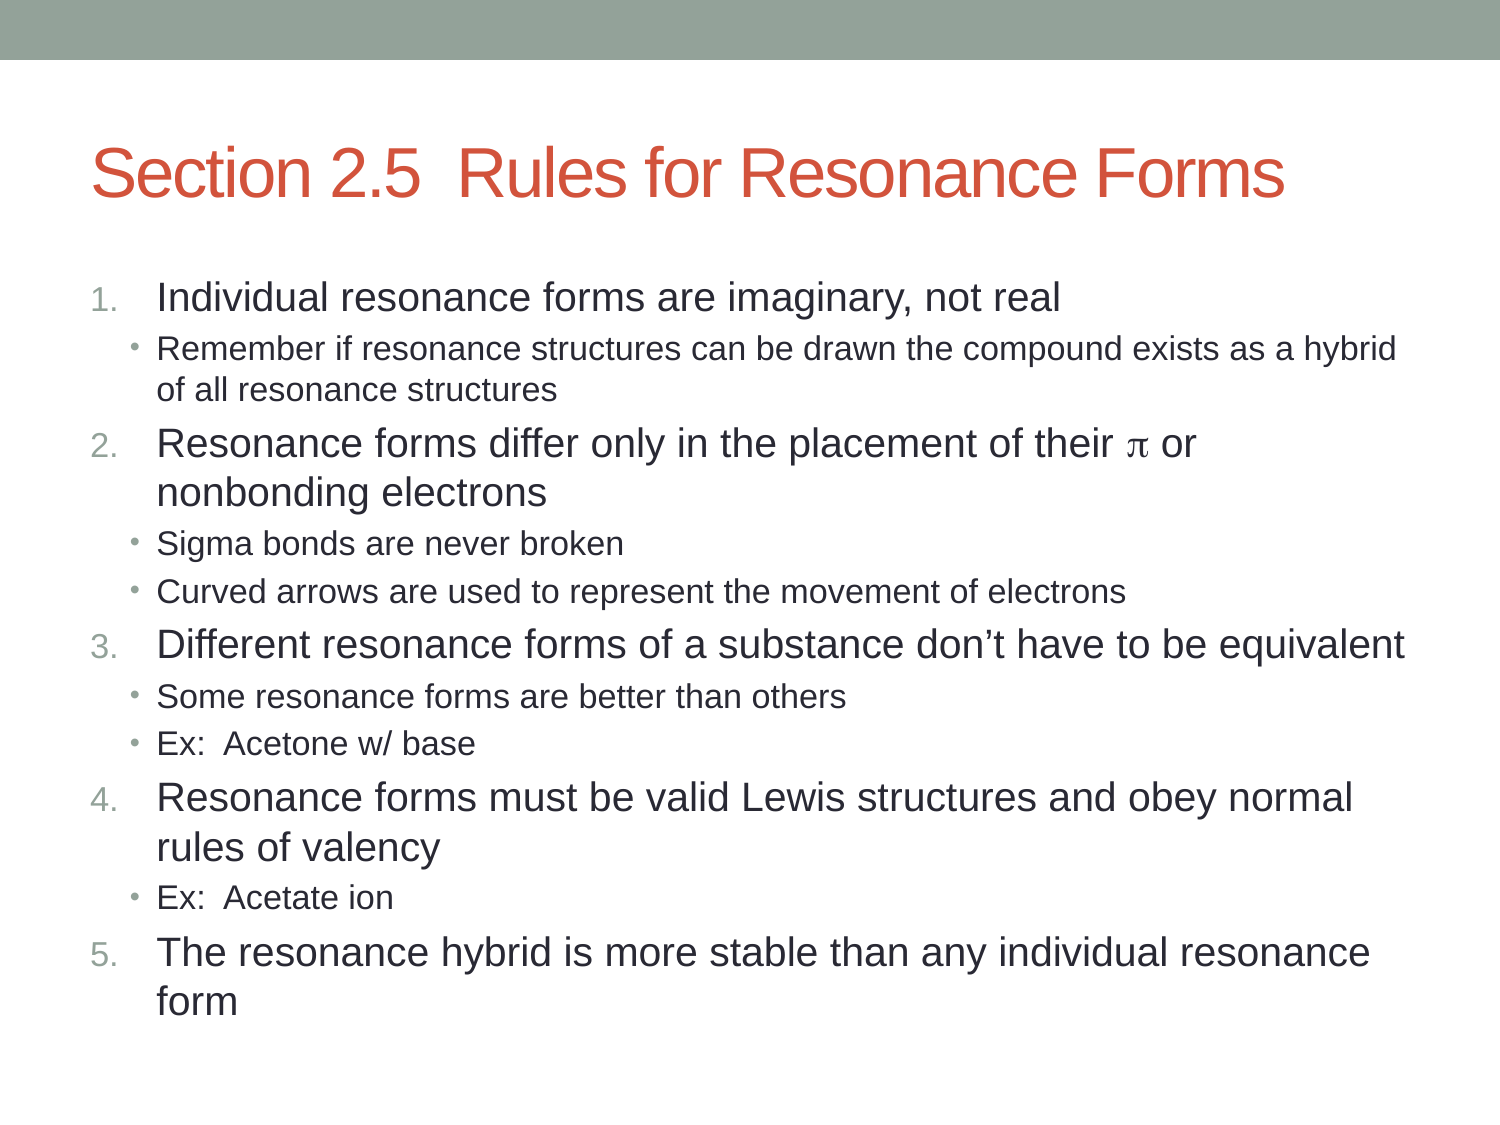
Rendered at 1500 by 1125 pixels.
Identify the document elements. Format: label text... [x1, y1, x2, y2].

title Section 2.5 Rules for Resonance Forms [75, 87, 1425, 250]
list Individual resonance forms are imaginary, not real Remember if resonance structures can be drawn the compound exists as a hybrid of all resonance structures Resonance forms differ only in the placement of their  or nonbonding electrons Sigma bonds are never broken Curved arrows are used to represent the movement of electrons Different resonance forms of a substance don’t have to be equivalent Some resonance forms are better than others Ex: Acetone w/ base Resonance forms must be valid Lewis structures and obey normal rules of valency Ex: Acetate ion The resonance hybrid is more stable than any individual resonance form [75, 262, 1425, 1063]
